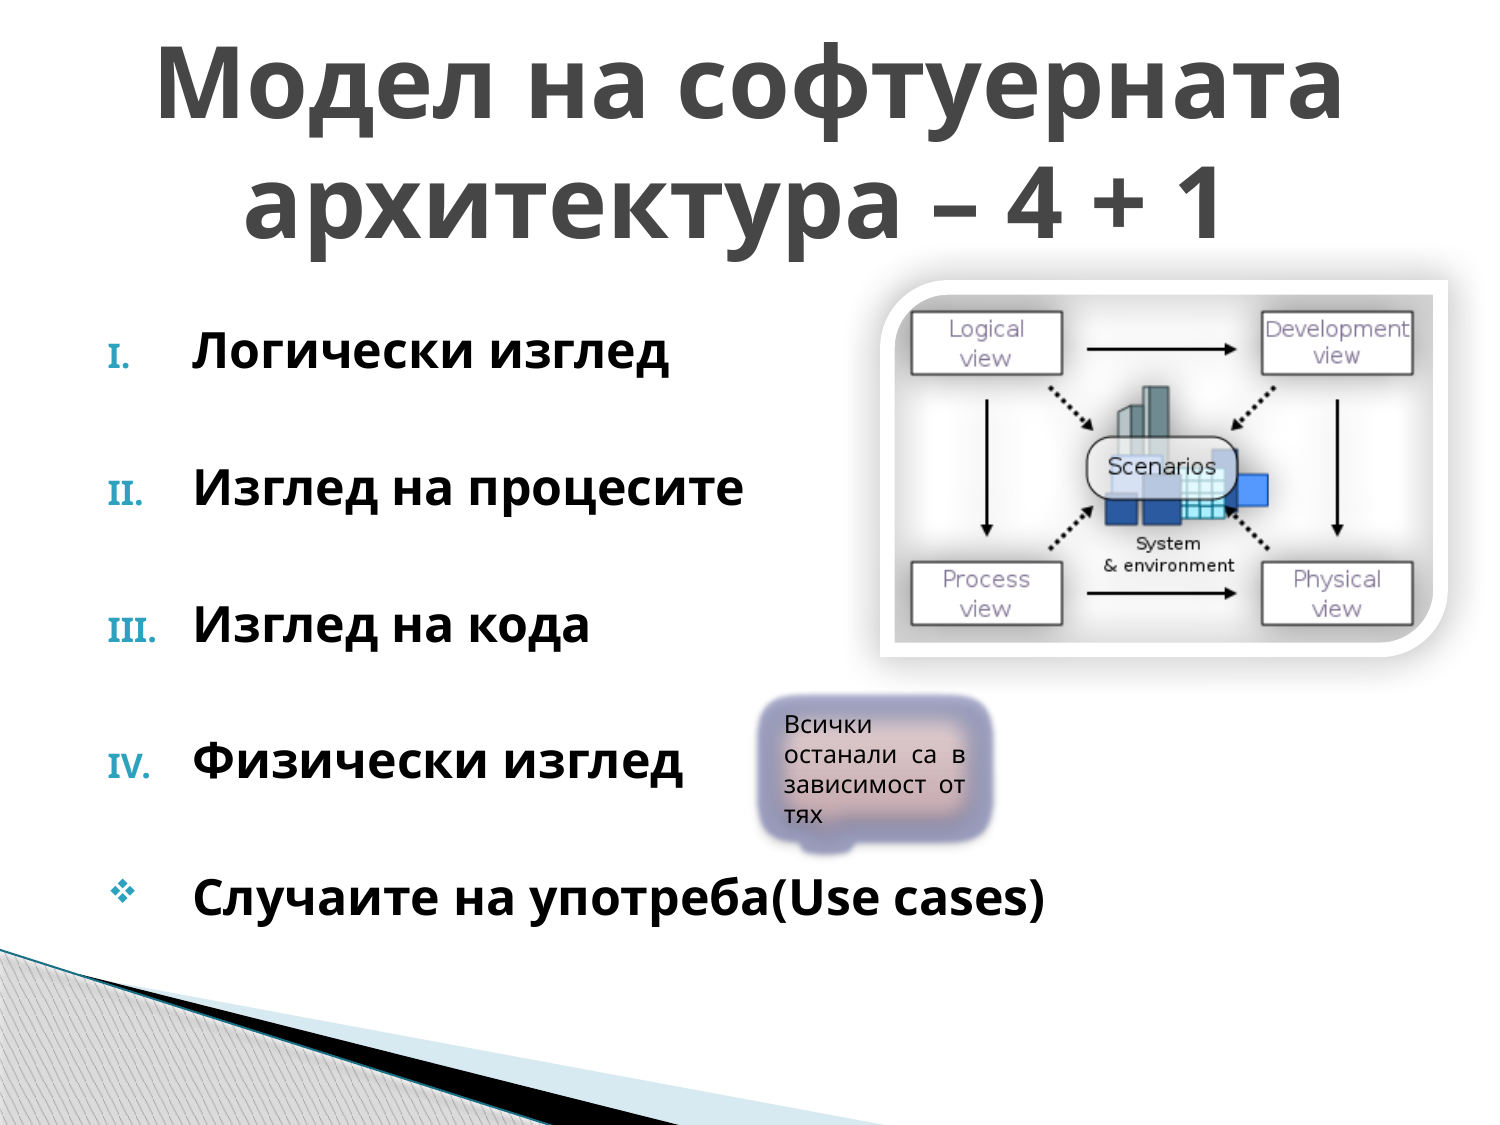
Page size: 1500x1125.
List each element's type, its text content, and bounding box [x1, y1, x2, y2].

list Логически изглед Изглед на процесите Изглед на кода Физически изглед Случаите на употреба(Use cases) [75, 243, 1425, 986]
picture [887, 287, 1441, 651]
text_box Всички останали са в зависимост от тях [797, 735, 953, 806]
title Модел на софтуерната архитектура – 4 + 1 [75, 45, 1425, 233]
